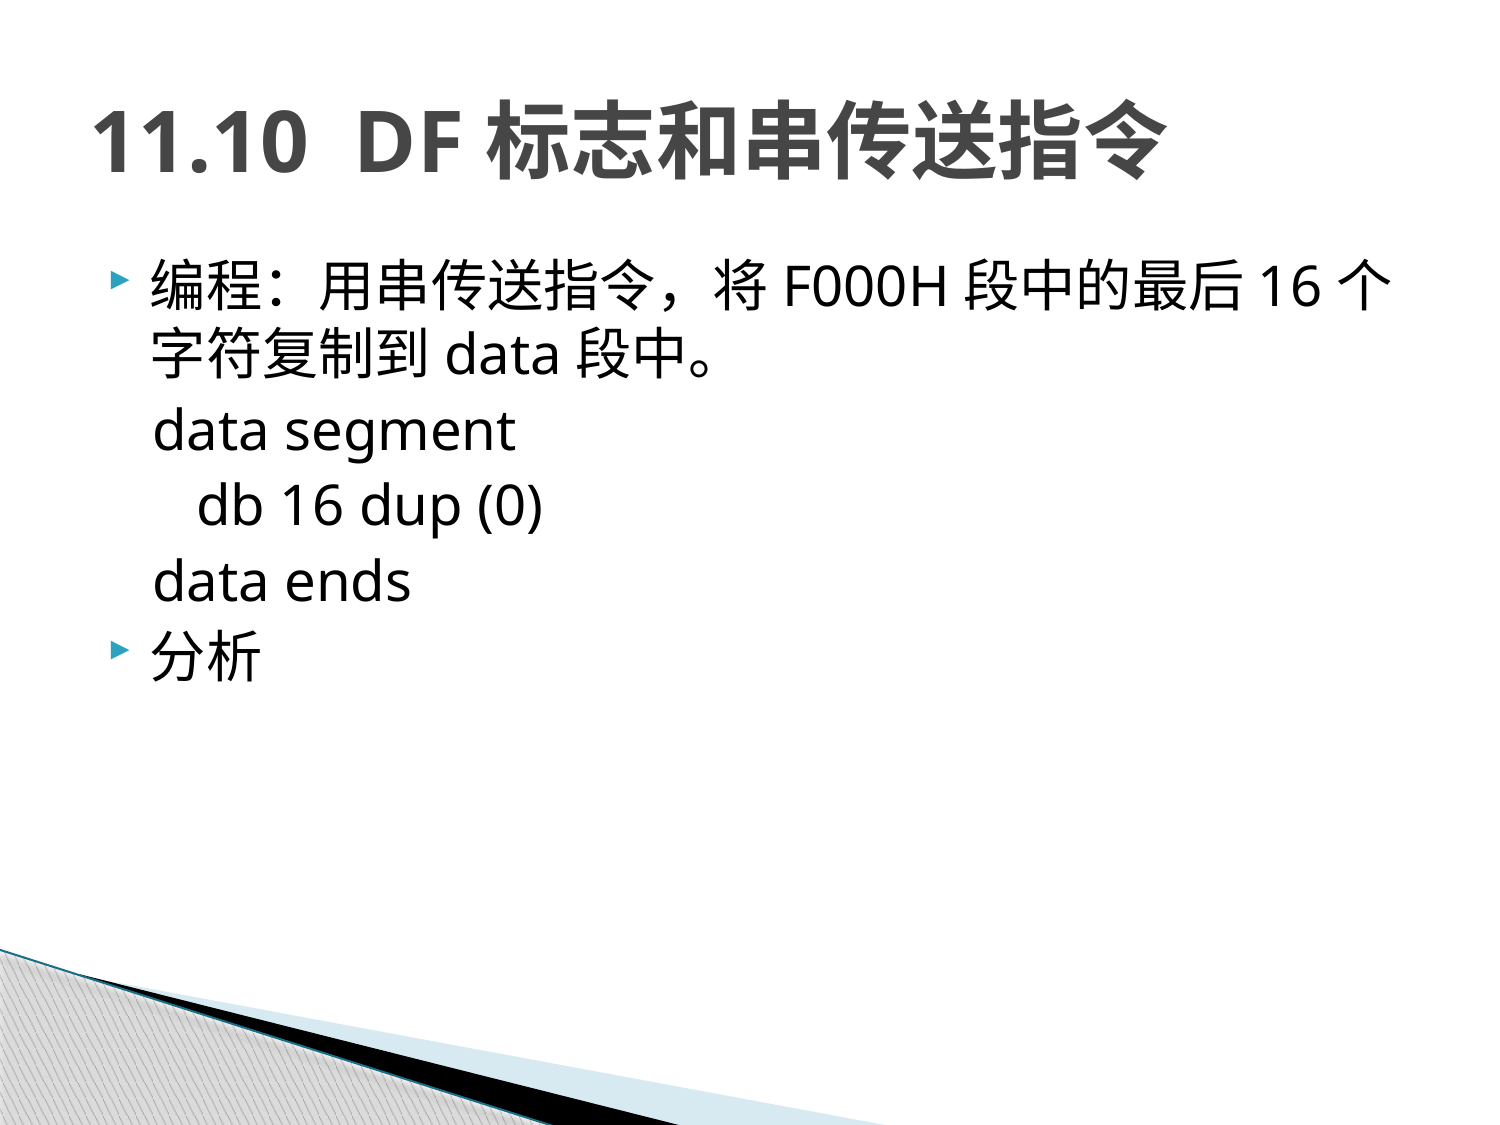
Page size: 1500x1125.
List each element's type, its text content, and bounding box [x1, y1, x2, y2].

title 11.10 DF标志和串传送指令 [75, 45, 1425, 233]
list 编程：用串传送指令，将F000H段中的最后16个字符复制到data段中。 data segment db 16 dup (0) data ends 分析 [75, 243, 1425, 986]
